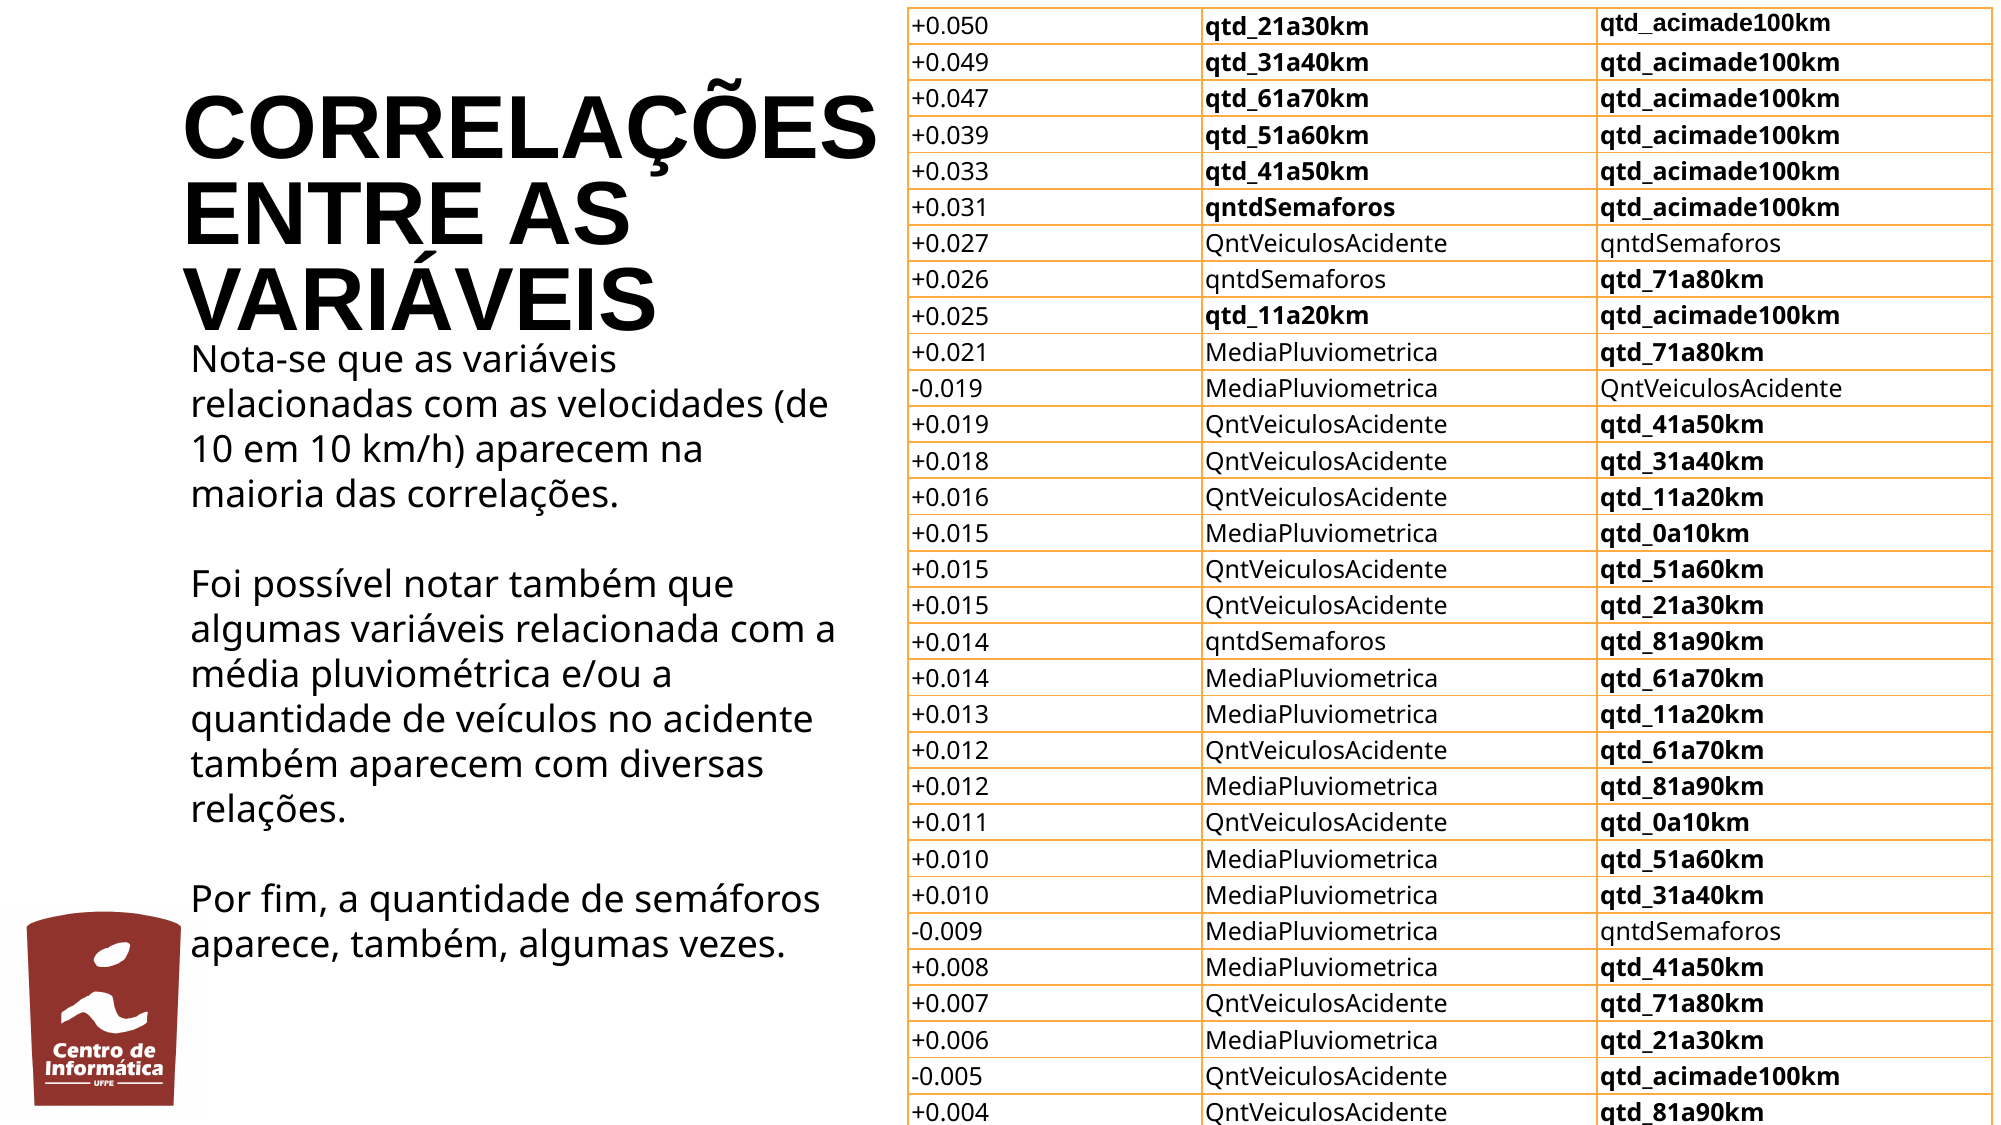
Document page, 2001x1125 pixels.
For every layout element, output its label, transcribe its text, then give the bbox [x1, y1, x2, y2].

table_cell QntVeiculosAcidente [1203, 805, 1596, 839]
table_cell +0.008 [909, 950, 1201, 984]
table_cell qtd_81a90km [1598, 1095, 1991, 1125]
table_cell qtd_11a20km [1598, 479, 1991, 514]
table_cell +0.018 [909, 443, 1201, 477]
table_cell +0.021 [909, 334, 1201, 369]
table_cell QntVeiculosAcidente [1203, 733, 1596, 767]
table_cell +0.015 [909, 552, 1201, 586]
table_cell +0.031 [909, 190, 1201, 224]
table_cell qtd_31a40km [1598, 443, 1991, 477]
table_cell QntVeiculosAcidente [1203, 479, 1596, 514]
table_cell qtd_41a50km [1203, 153, 1596, 188]
table_cell +0.033 [909, 153, 1201, 188]
table_cell qtd_81a90km [1598, 769, 1991, 803]
table_cell +0.012 [909, 733, 1201, 767]
title CORRELAÇÕES ENTRE AS VARIÁVEIS [168, 96, 907, 342]
table_cell +0.010 [909, 877, 1201, 912]
table_cell +0.010 [909, 841, 1201, 876]
table_cell qtd_71a80km [1598, 986, 1991, 1020]
table_cell qtd_81a90km [1598, 624, 1991, 658]
table_cell qtd_11a20km [1203, 298, 1596, 333]
table_cell +0.016 [909, 479, 1201, 514]
table_cell +0.026 [909, 262, 1201, 296]
table_cell qtd_31a40km [1598, 877, 1991, 912]
table_cell MediaPluviometrica [1203, 841, 1596, 876]
table_cell qtd_61a70km [1598, 733, 1991, 767]
text_box Nota-se que as variáveis relacionadas com as velocidades (de 10 em 10 km/h) aparecem na maioria das correlações. Foi possível notar também que algumas variáveis relacionada com a média pluviométrica e/ou a quantidade de veículos no acidente também aparecem com diversas relações. Por fim, a quantidade de semáforos aparece, também, algumas vezes. [175, 327, 856, 888]
table_cell MediaPluviometrica [1203, 334, 1596, 369]
table_cell qtd_41a50km [1598, 407, 1991, 441]
table_cell MediaPluviometrica [1203, 950, 1596, 984]
table_cell MediaPluviometrica [1203, 696, 1596, 731]
table_cell qntdSemaforos [1598, 914, 1991, 948]
table_cell +0.027 [909, 226, 1201, 260]
table_cell qtd_acimade100km [1598, 45, 1991, 79]
table_cell qtd_61a70km [1204, 82, 1595, 114]
table_cell QntVeiculosAcidente [1203, 986, 1596, 1020]
table_cell QntVeiculosAcidente [1203, 443, 1596, 477]
table_cell qntdSemaforos [1203, 624, 1596, 658]
table_cell qtd_acimade100km [1598, 190, 1991, 224]
table_cell +0.019 [909, 407, 1201, 441]
table_cell qntdSemaforos [1203, 190, 1596, 224]
table_cell MediaPluviometrica [1203, 914, 1596, 948]
table_cell +0.006 [909, 1022, 1201, 1057]
table_cell QntVeiculosAcidente [1203, 1058, 1596, 1093]
table_cell +0.013 [909, 696, 1201, 731]
table_cell qtd_acimade100km [1598, 81, 1991, 115]
table_cell +0.014 [909, 660, 1201, 695]
table_cell -0.009 [909, 914, 1201, 948]
table_cell +0.047 [909, 81, 1201, 115]
table_cell MediaPluviometrica [1203, 660, 1596, 695]
table_cell qtd_71a80km [1598, 262, 1991, 296]
table_cell qtd_21a30km [1598, 588, 1991, 622]
table_cell qtd_31a40km [1203, 45, 1596, 79]
table_cell -0.019 [909, 371, 1201, 405]
table_cell qntdSemaforos [1203, 262, 1596, 296]
table_cell MediaPluviometrica [1203, 515, 1596, 550]
table_cell qtd_41a50km [1598, 950, 1991, 984]
table_cell MediaPluviometrica [1203, 1022, 1596, 1057]
table_cell QntVeiculosAcidente [1203, 226, 1596, 260]
table_cell QntVeiculosAcidente [1598, 371, 1991, 405]
table_cell +0.012 [909, 769, 1201, 803]
table_cell MediaPluviometrica [1203, 371, 1596, 405]
table_cell QntVeiculosAcidente [1203, 588, 1596, 622]
table_cell QntVeiculosAcidente [1203, 1095, 1596, 1125]
table_cell +0.049 [909, 45, 1201, 79]
table_cell +0.014 [909, 624, 1201, 658]
table_cell qtd_acimade100km [1598, 153, 1991, 188]
table_cell qtd_acimade100km [1598, 1058, 1991, 1093]
table_cell +0.007 [909, 986, 1201, 1020]
table_cell +0.015 [909, 515, 1201, 550]
table_cell qtd_21a30km [1598, 1022, 1991, 1057]
table_cell qtd_acimade100km [1598, 298, 1991, 333]
table_cell QntVeiculosAcidente [1203, 552, 1596, 586]
table_cell +0.025 [909, 298, 1201, 333]
table_cell +0.039 [909, 117, 1201, 152]
table_header qtd_acimade100km [1598, 9, 1991, 43]
table_cell qtd_71a80km [1598, 334, 1991, 369]
table_cell +0.011 [909, 805, 1201, 839]
table_cell qtd_0a10km [1598, 515, 1991, 550]
table_header +0.050 [909, 9, 1201, 43]
picture [0, 904, 209, 1114]
table_cell QntVeiculosAcidente [1203, 407, 1596, 441]
table_cell MediaPluviometrica [1203, 769, 1596, 803]
table_cell qtd_51a60km [1598, 841, 1991, 876]
table_cell qtd_acimade100km [1598, 117, 1991, 152]
table_cell +0.015 [909, 588, 1201, 622]
table_cell qtd_61a70km [1598, 660, 1991, 695]
table_cell qtd_51a60km [1203, 117, 1596, 152]
table_cell MediaPluviometrica [1203, 877, 1596, 912]
table_cell qtd_0a10km [1598, 805, 1991, 839]
table_cell qtd_11a20km [1598, 696, 1991, 731]
table_cell +0.004 [909, 1095, 1201, 1125]
table_cell qtd_51a60km [1598, 552, 1991, 586]
table_cell qntdSemaforos [1598, 226, 1991, 260]
table_cell -0.005 [909, 1058, 1201, 1093]
table_header qtd_21a30km [1203, 9, 1596, 43]
